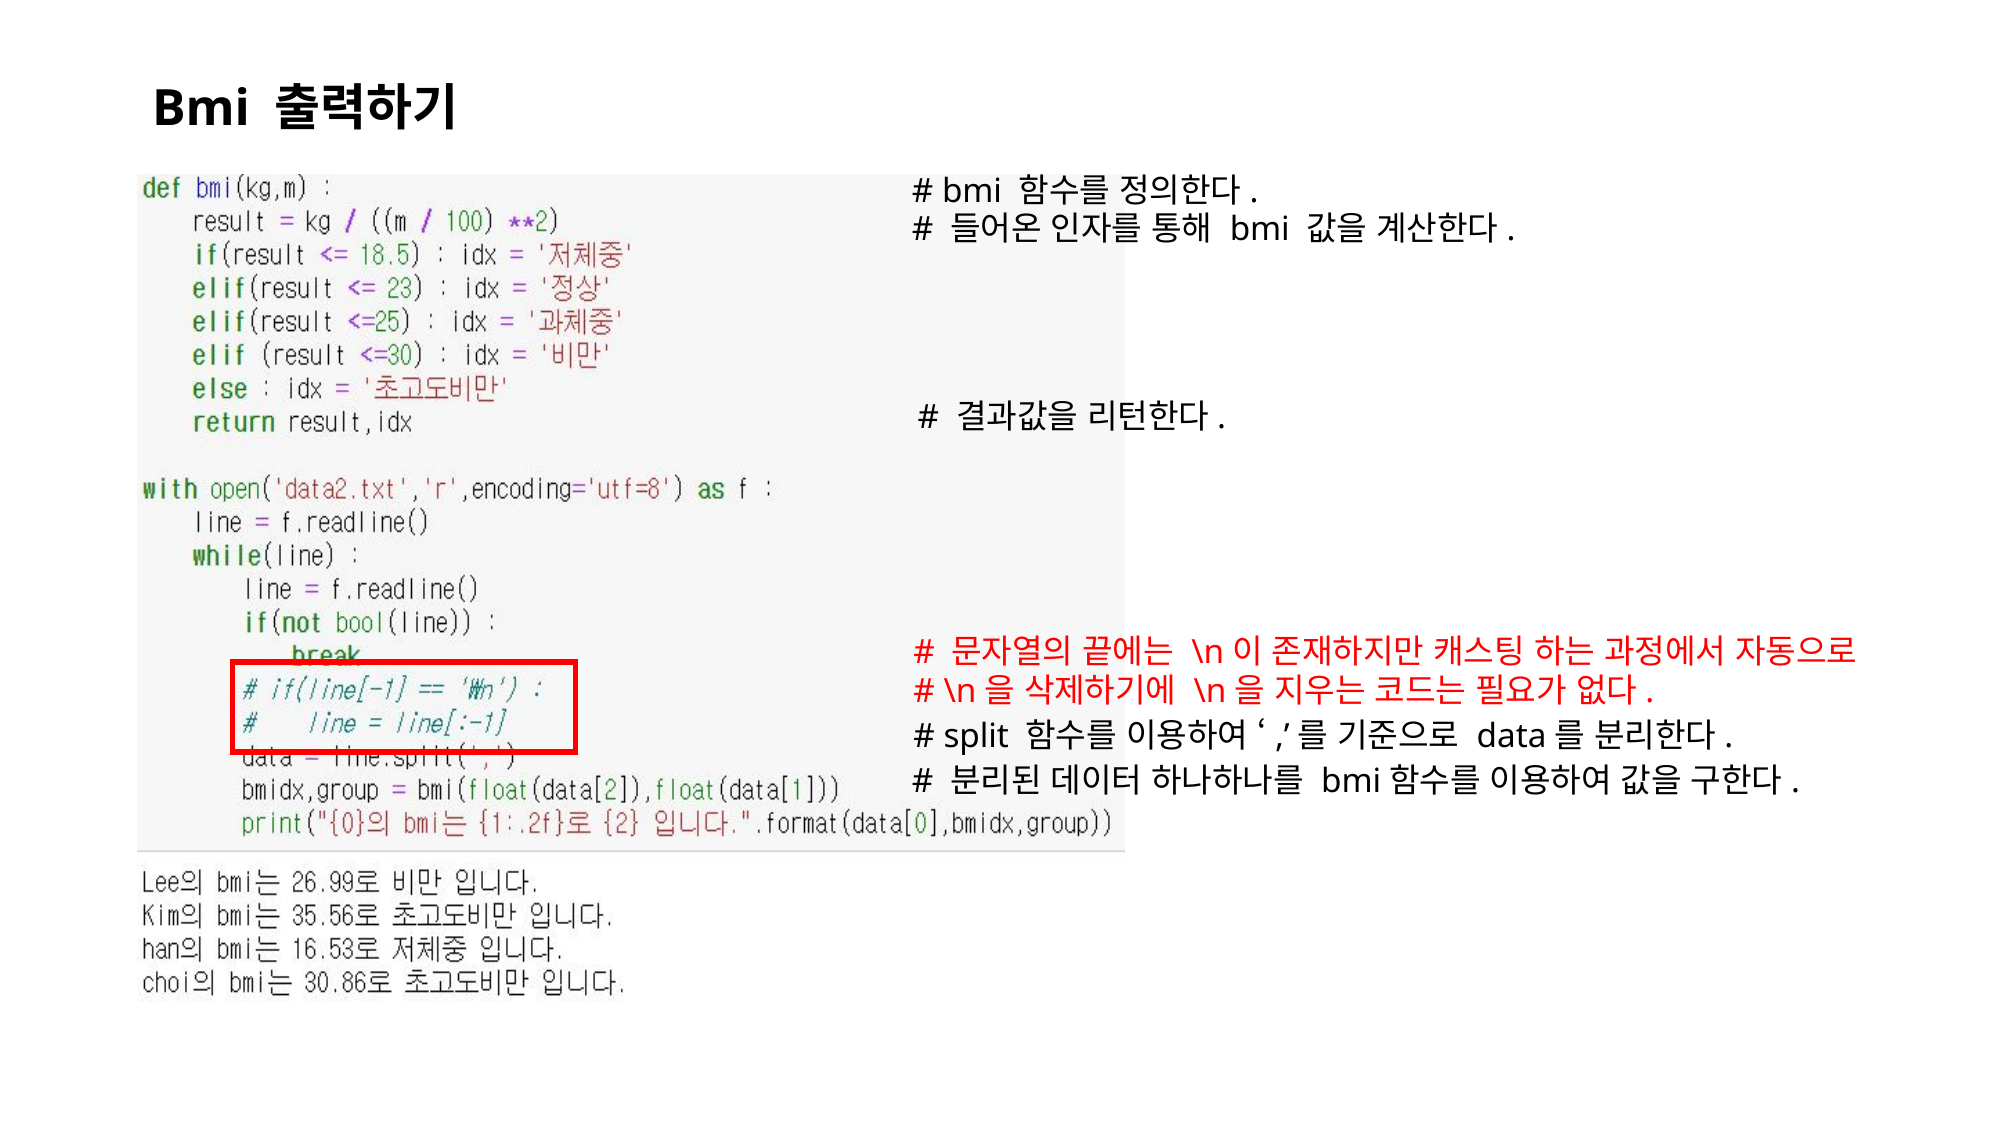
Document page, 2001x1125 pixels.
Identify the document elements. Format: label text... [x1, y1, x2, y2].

text_box # 분리된 데이터 하나하나를 bmi함수를 이용하여 값을 구한다. [1125, 752, 1974, 807]
picture [136, 174, 1125, 1002]
text_box Bmi 출력하기 [137, 44, 1900, 174]
text_box # 결과값을 리턴한다. [1125, 387, 1980, 443]
text_box # 문자열의 끝에는 \n이 존재하지만 캐스팅 하는 과정에서 자동으로 [1125, 623, 1975, 678]
text_box # bmi 함수를 정의한다. [897, 161, 1974, 200]
text_box # 들어온 인자를 통해 bmi 값을 계산한다. [1125, 200, 1974, 255]
text_box # \n을 삭제하기에 \n을 지우는 코드는 필요가 없다. [1125, 678, 1975, 717]
text_box # split 함수를 이용하여 ‘,’를 기준으로 data를 분리한다. [1125, 717, 1975, 762]
